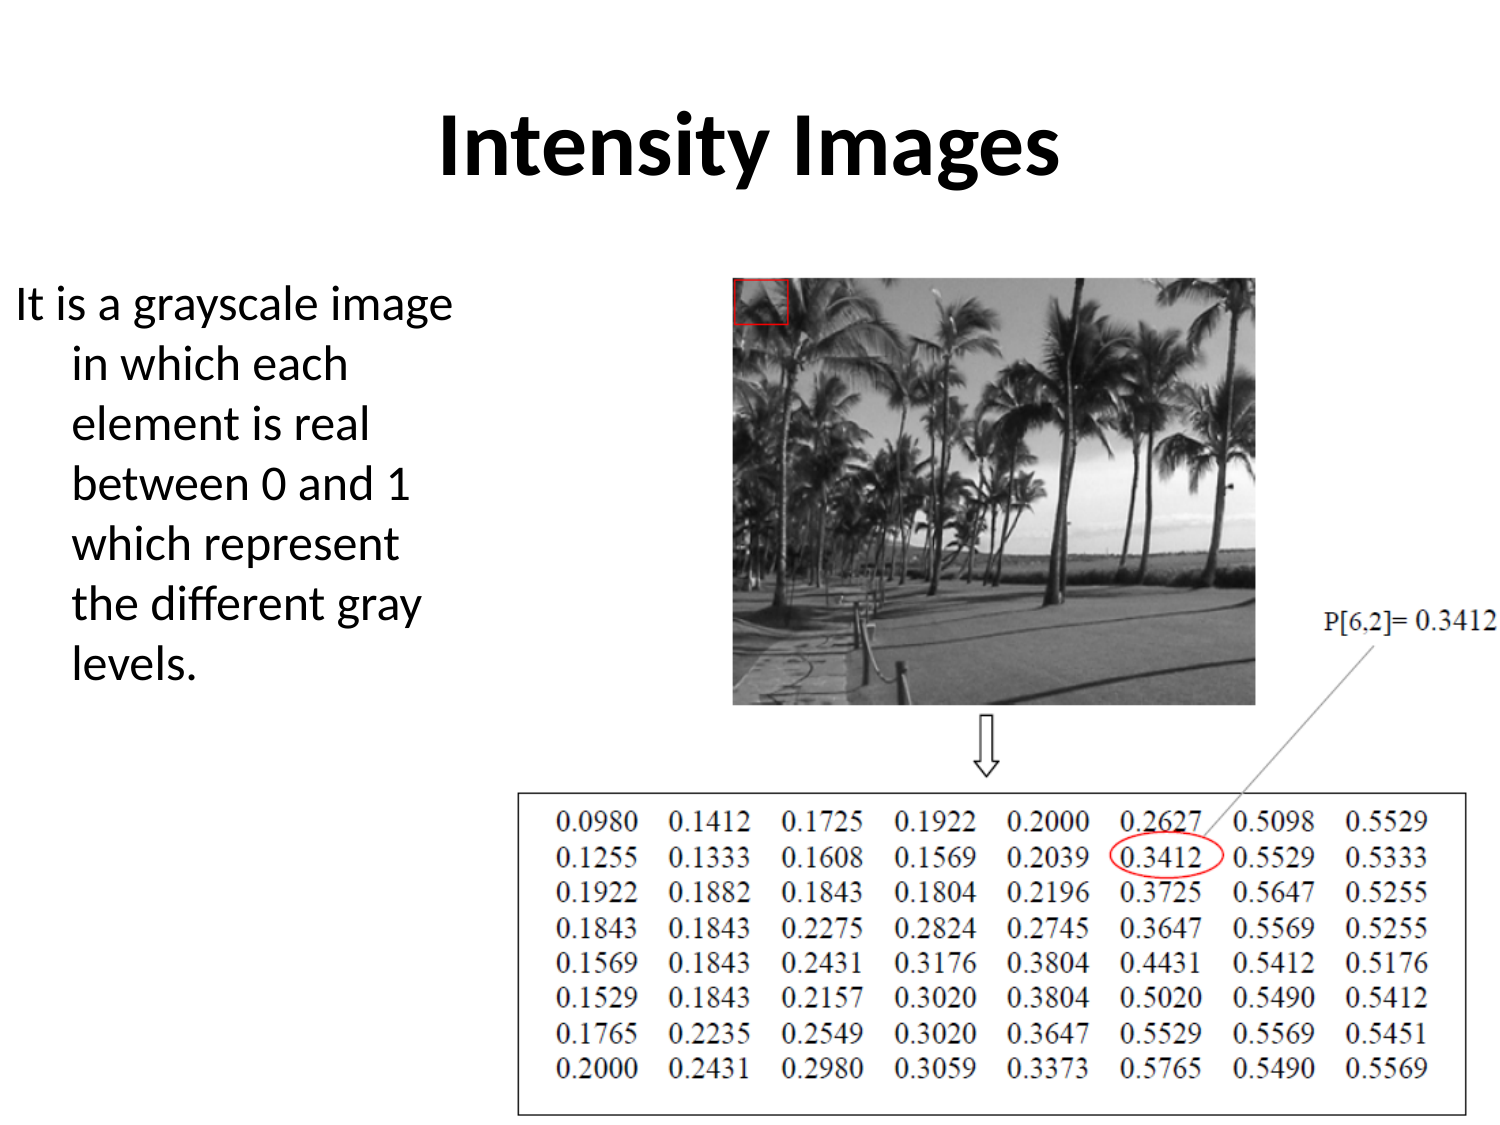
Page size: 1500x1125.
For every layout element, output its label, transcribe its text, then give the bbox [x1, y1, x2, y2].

title Intensity Images [75, 45, 1425, 233]
picture [462, 274, 1500, 1125]
list It is a grayscale image in which each element is real between 0 and 1 which represent the different gray levels. [0, 262, 475, 1005]
